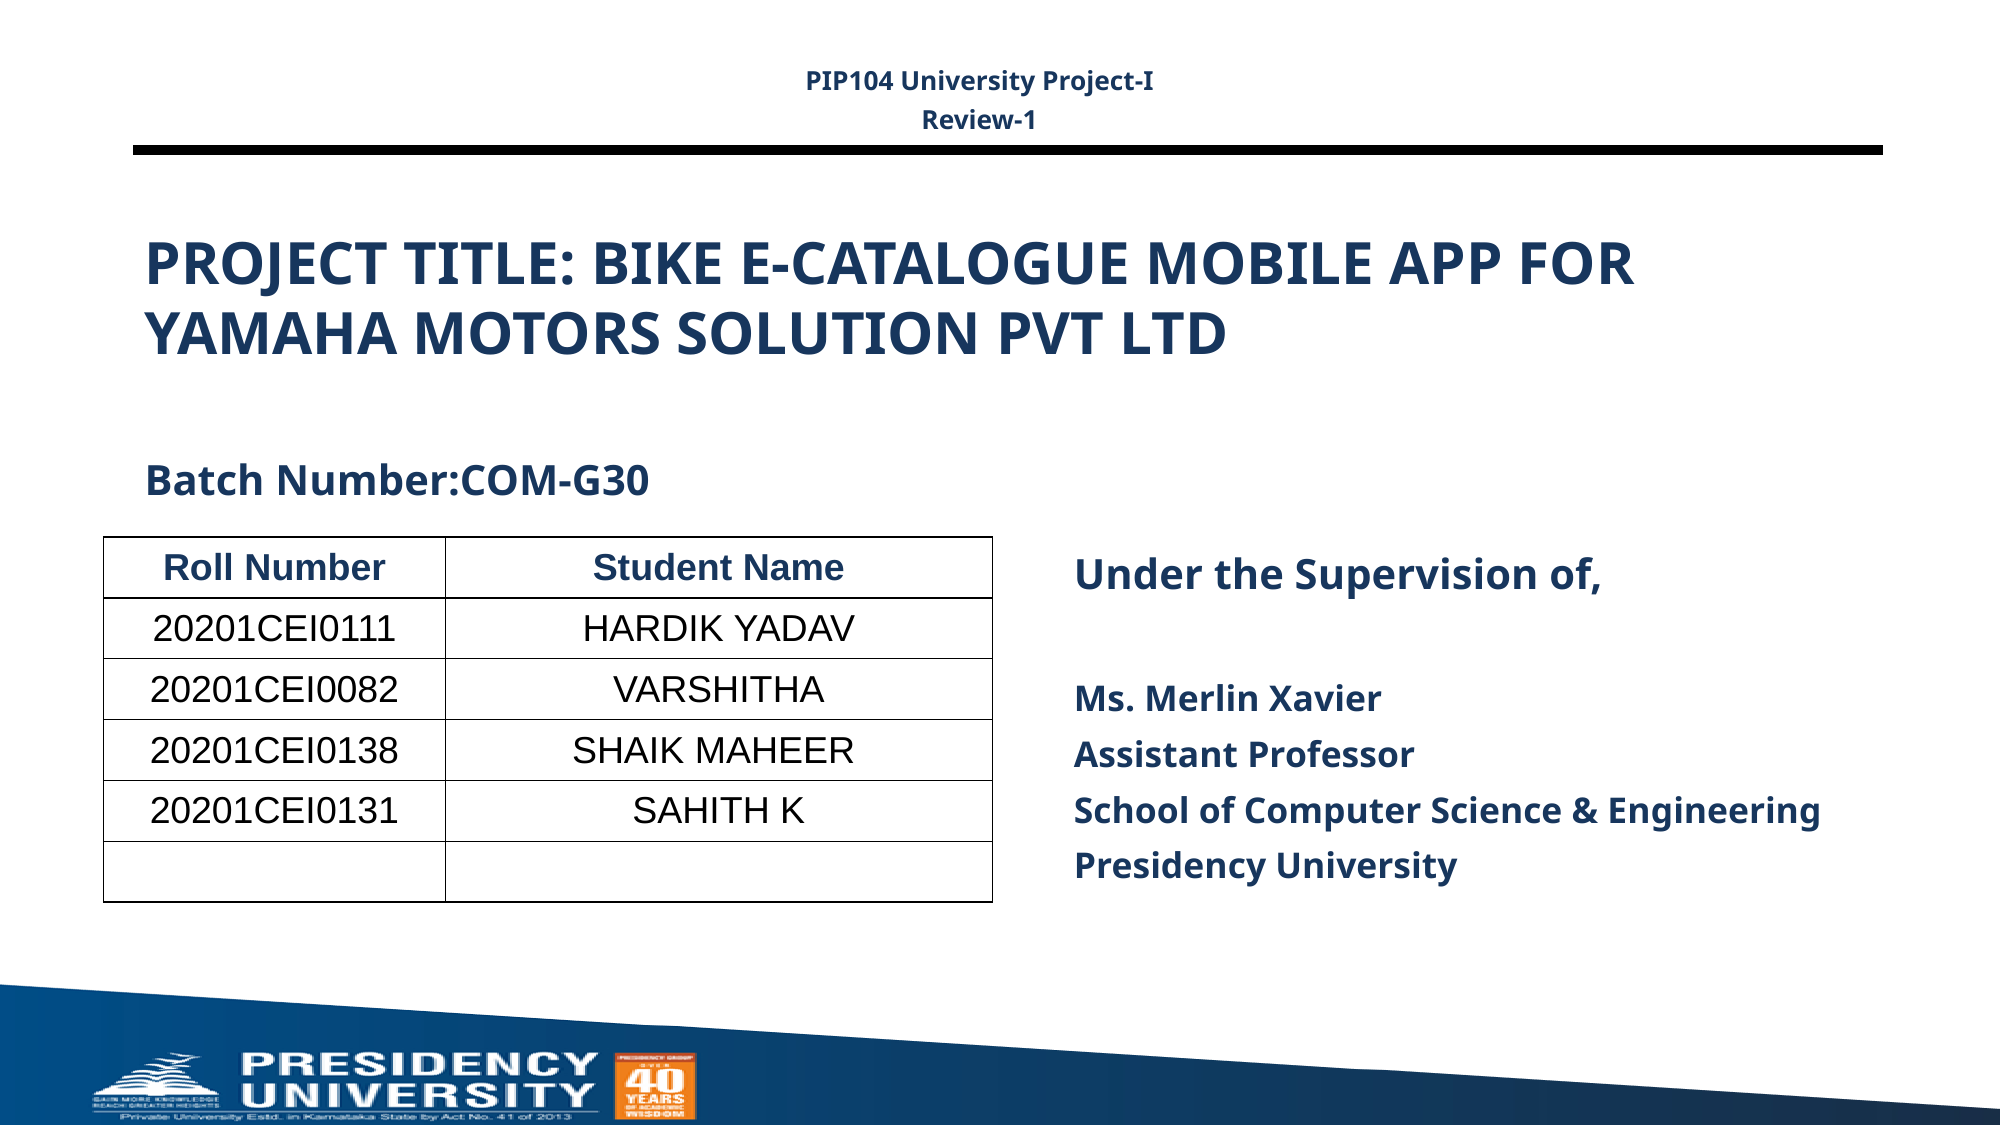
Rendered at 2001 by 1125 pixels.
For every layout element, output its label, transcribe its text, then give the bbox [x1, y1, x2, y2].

table_cell [104, 842, 445, 901]
table_cell 20201CEI0131 [104, 781, 445, 841]
table_cell 20201CEI0082 [104, 659, 445, 719]
table_cell HARDIK YADAV [446, 599, 992, 658]
text_box Under the Supervision of, Ms. Merlin Xavier Assistant Professor School of Computer Science & Engineering Presidency University [1058, 537, 1964, 937]
table_cell [446, 842, 992, 901]
table_cell 20201CEI0111 [104, 599, 445, 658]
picture [0, 982, 2000, 1125]
table_cell 20201CEI0138 [104, 720, 445, 780]
table_header Student Name [446, 538, 992, 597]
text_box PIP104 University Project-I Review-1 [653, 54, 1306, 146]
table_cell SAHITH K [446, 781, 992, 841]
title PROJECT TITLE: BIKE E-CATALOGUE MOBILE APP FOR YAMAHA MOTORS SOLUTION PVT LTD [129, 175, 1830, 417]
table_cell VARSHITHA [446, 659, 992, 719]
table_cell SHAIK MAHEER [446, 720, 992, 780]
subtitle Batch Number:COM-G30 [129, 446, 847, 536]
table_header Roll Number [104, 538, 445, 597]
